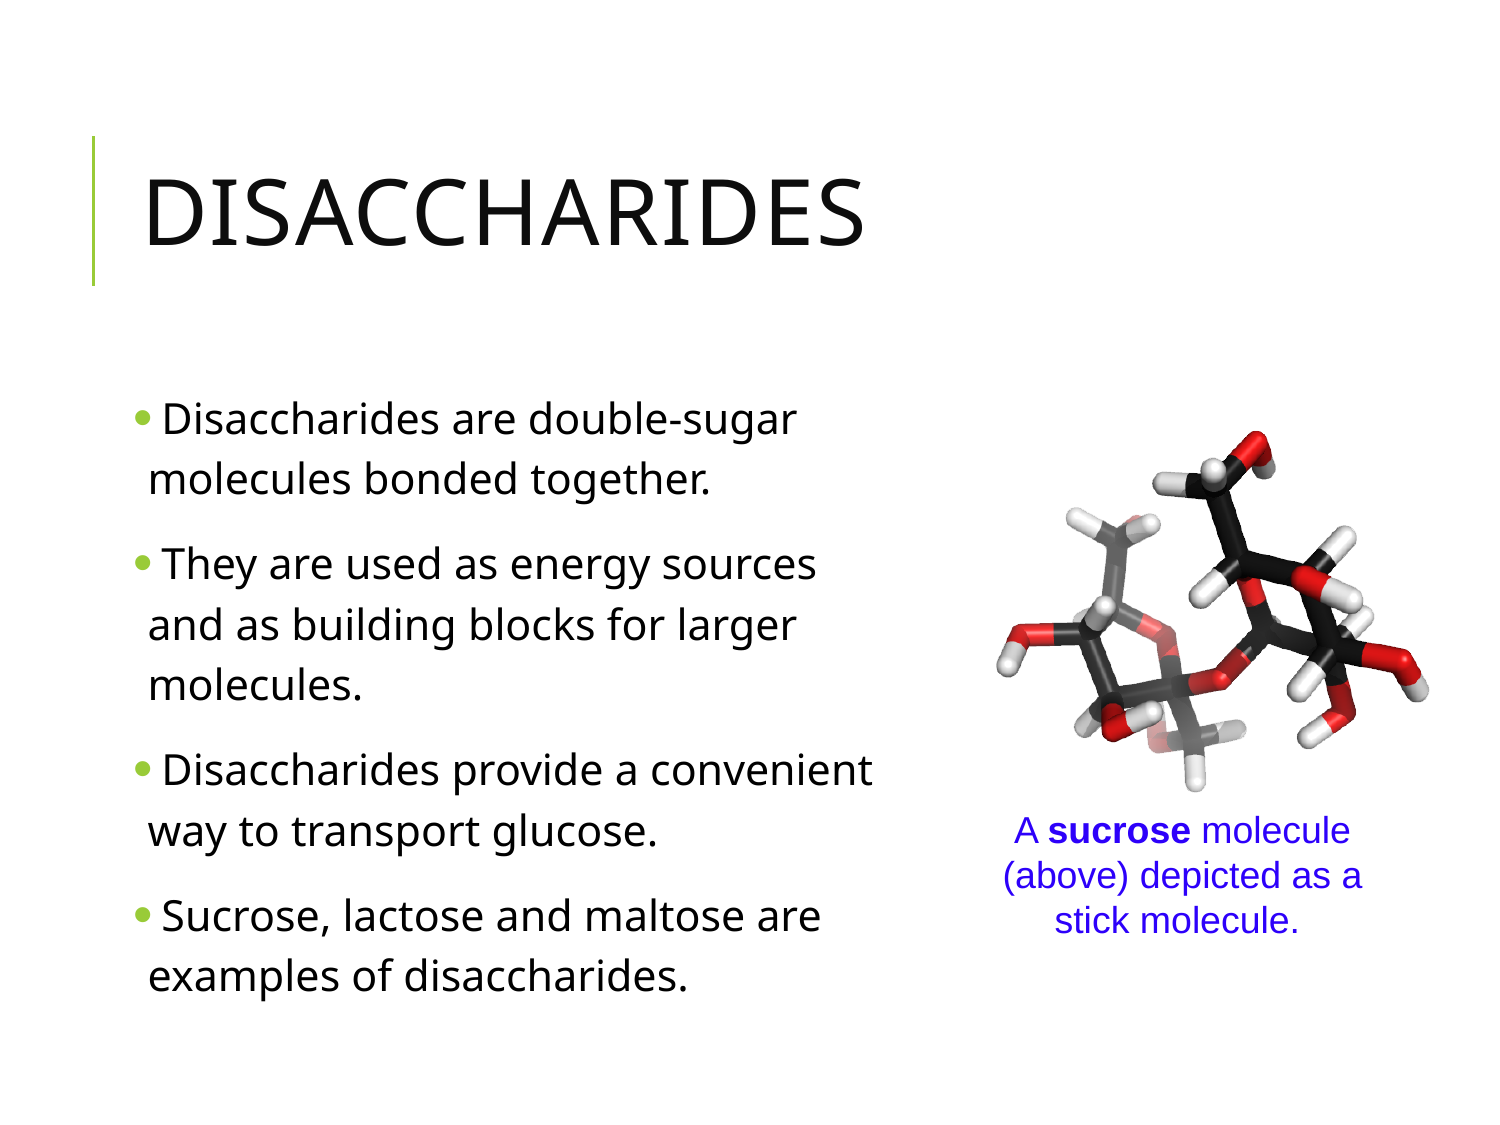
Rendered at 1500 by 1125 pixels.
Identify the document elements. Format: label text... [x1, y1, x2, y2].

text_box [967, 418, 1446, 857]
list Disaccharides are double-sugar molecules bonded together. They are used as energy sources and as building blocks for larger molecules. Disaccharides provide a convenient way to transport glucose. Sucrose, lactose and maltose are examples of disaccharides. [126, 375, 885, 1035]
title Disaccharides [126, 96, 1322, 342]
